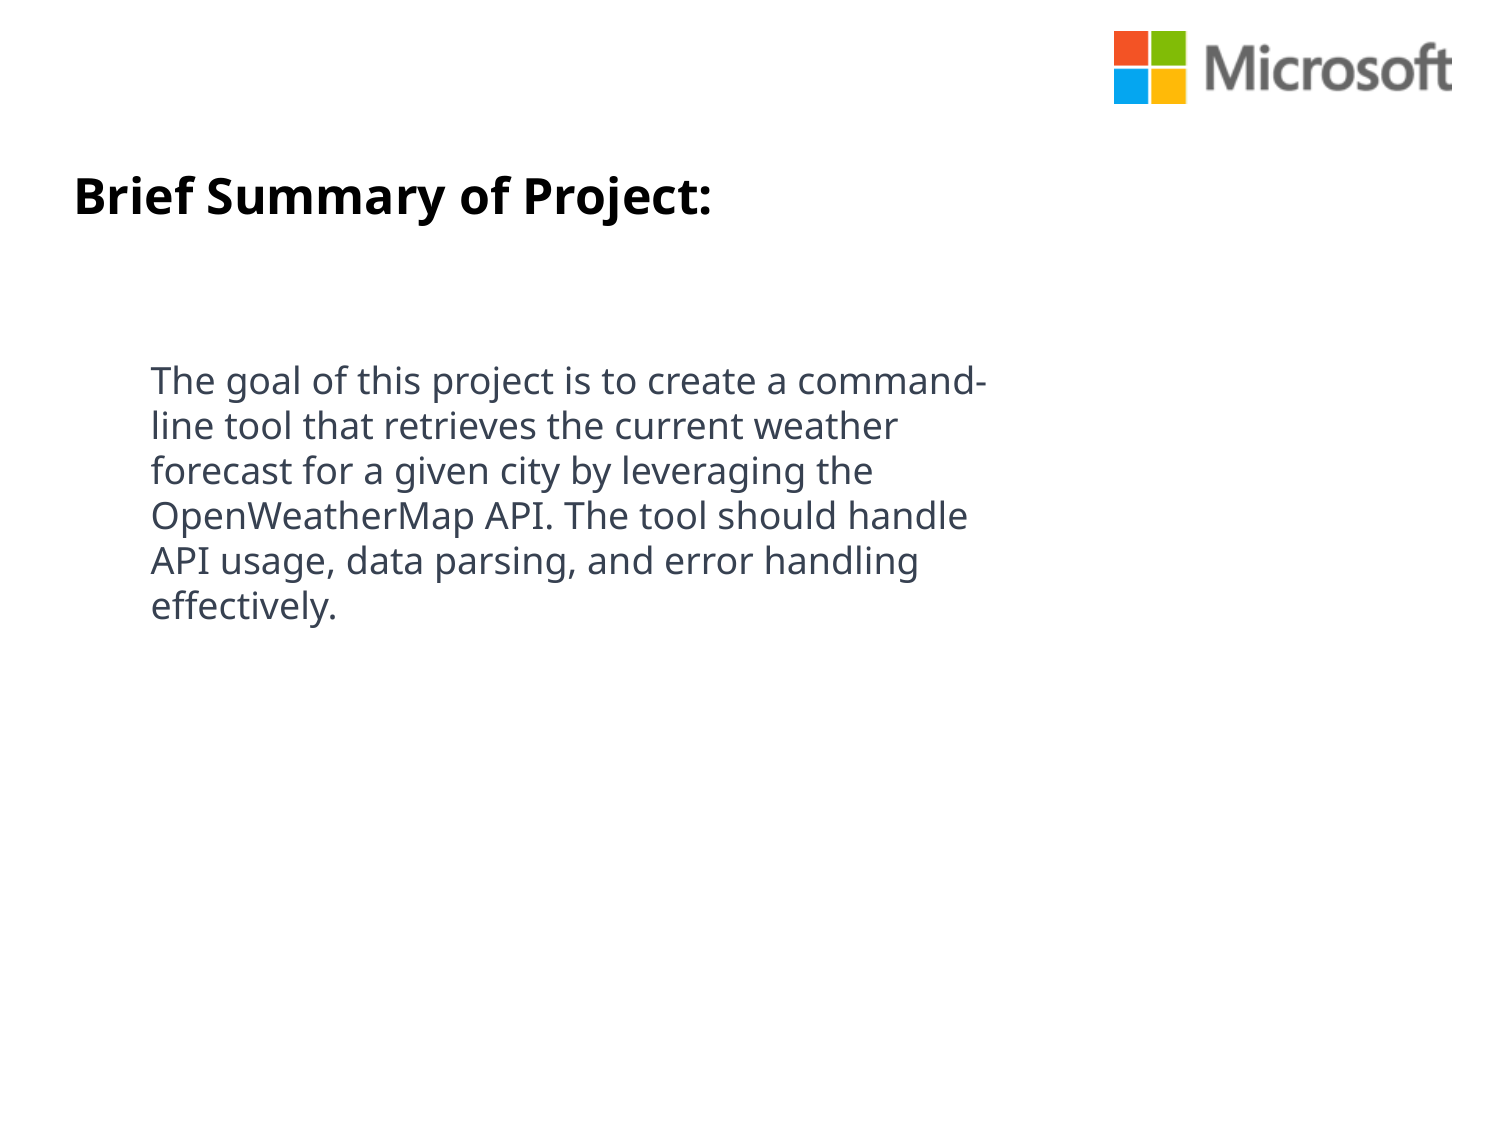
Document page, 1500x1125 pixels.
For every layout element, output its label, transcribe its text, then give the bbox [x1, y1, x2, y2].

text_box The goal of this project is to create a command-line tool that retrieves the current weather forecast for a given city by leveraging the OpenWeatherMap API. The tool should handle API usage, data parsing, and error handling effectively. [135, 349, 1043, 635]
picture [1113, 31, 1452, 104]
text_box Brief Summary of Project: [58, 140, 1457, 235]
